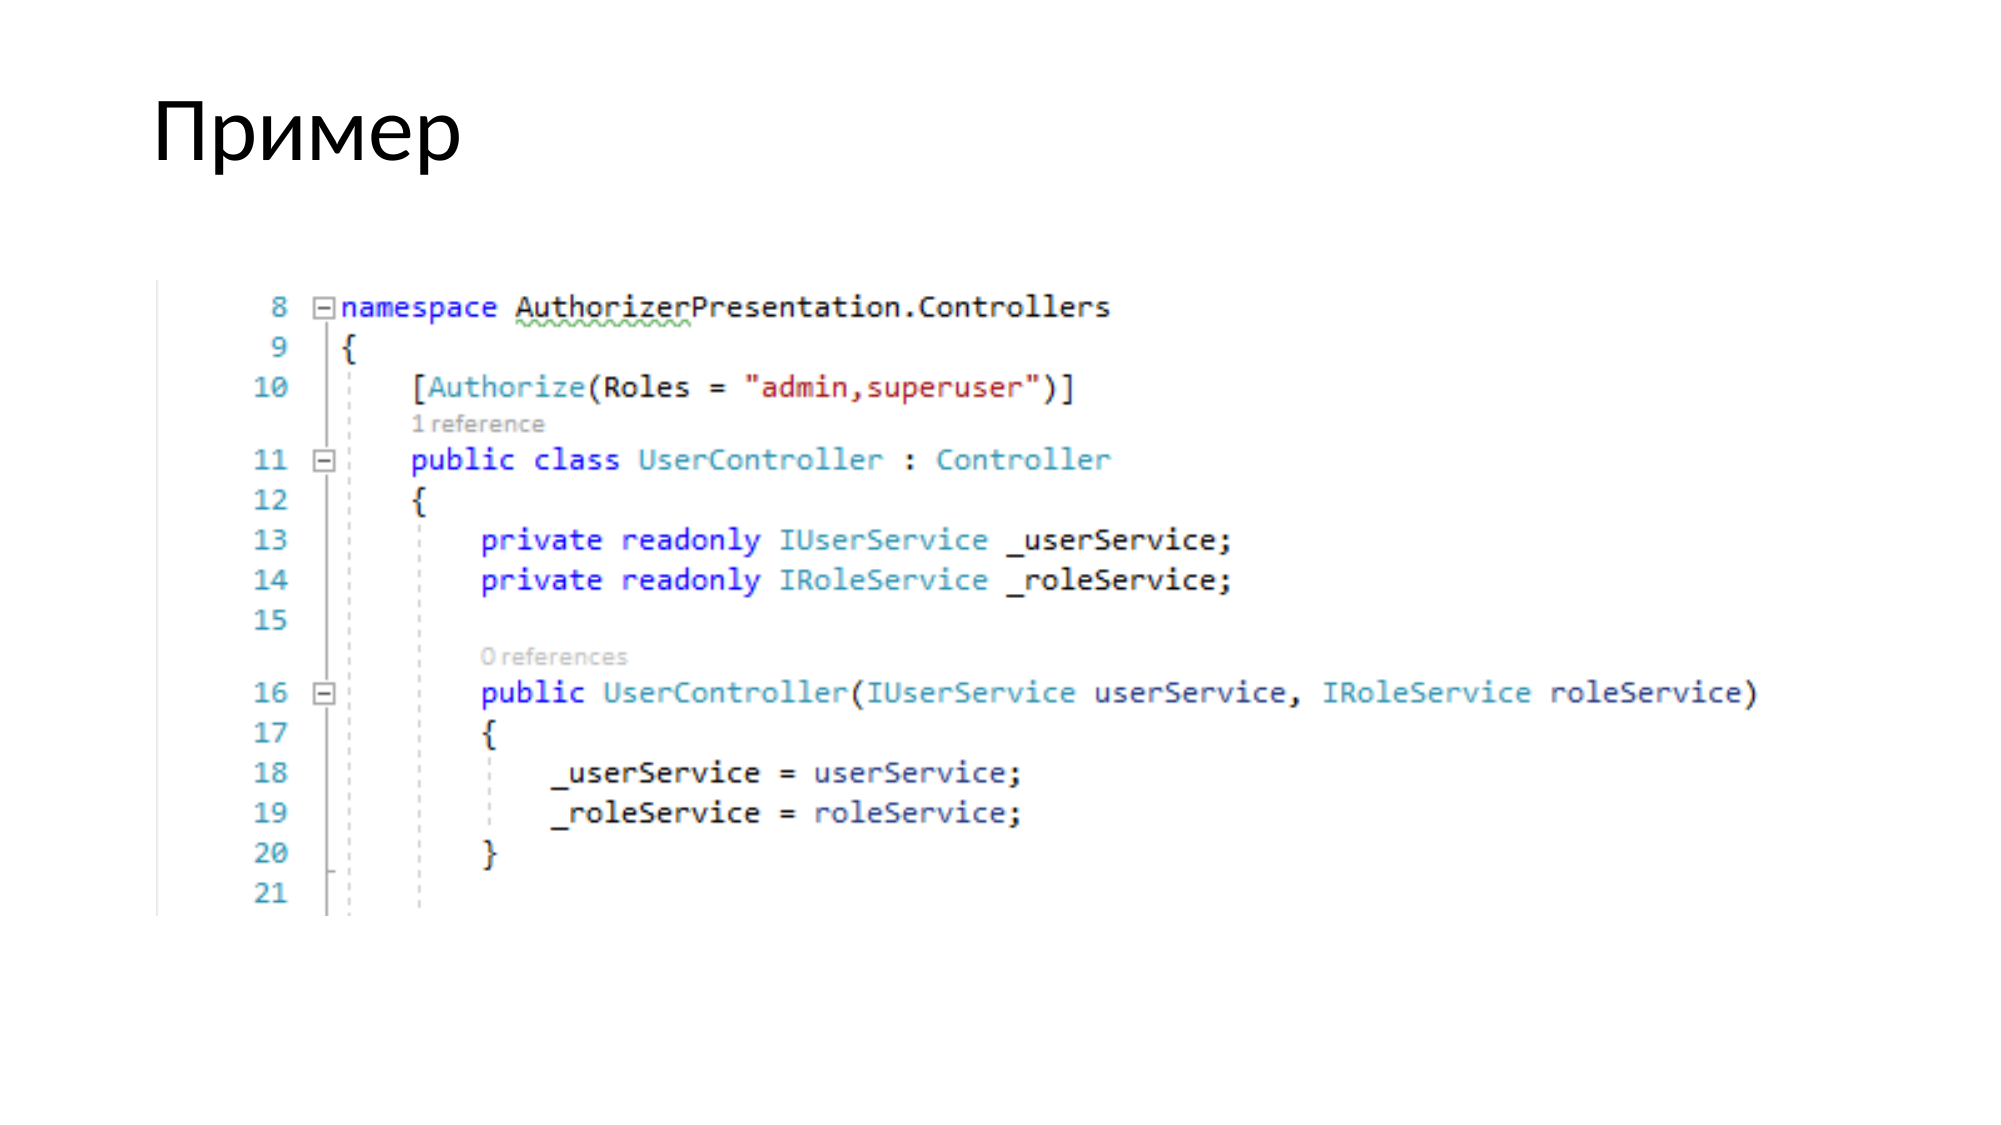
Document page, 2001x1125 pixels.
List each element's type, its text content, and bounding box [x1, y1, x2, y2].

text_box Пример [137, 59, 1863, 202]
picture [156, 280, 1768, 916]
